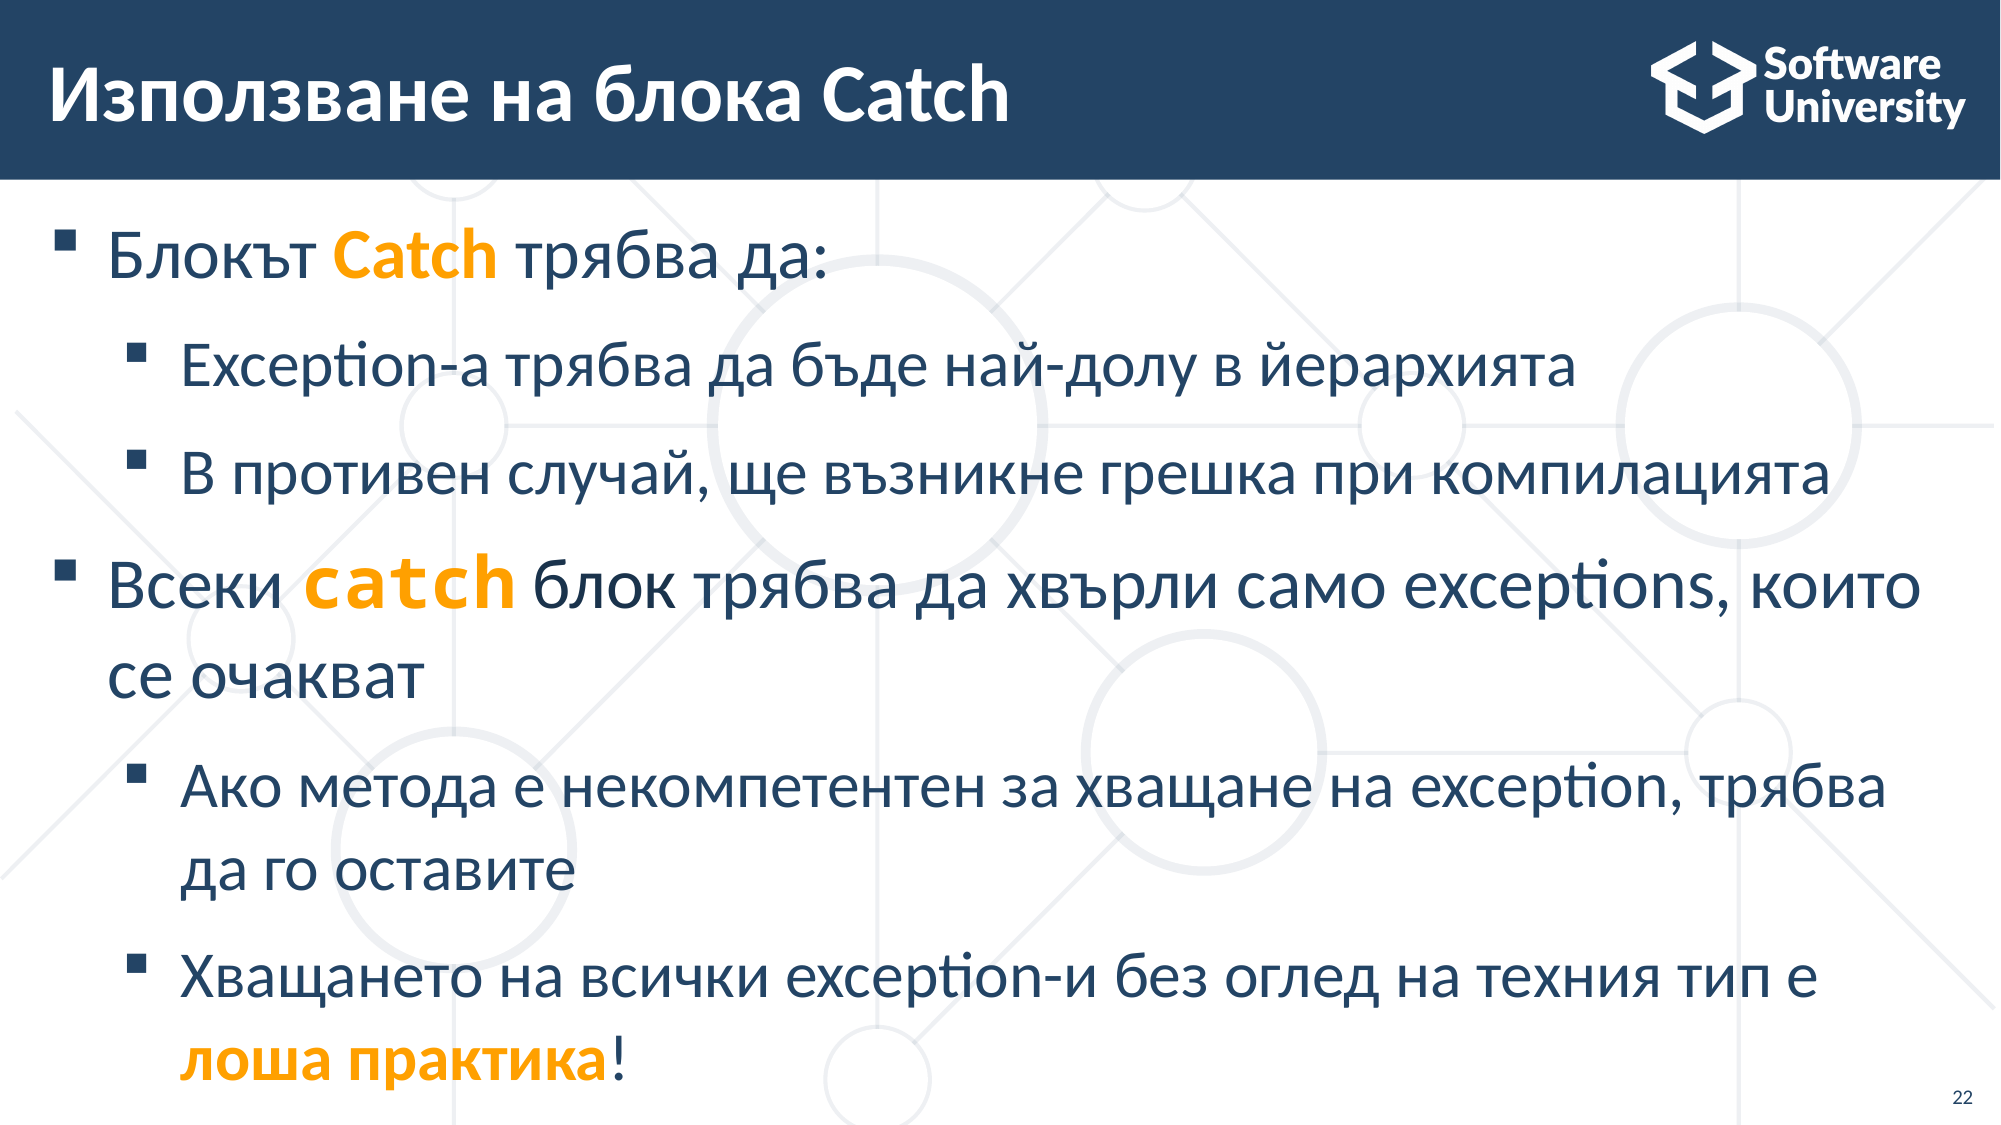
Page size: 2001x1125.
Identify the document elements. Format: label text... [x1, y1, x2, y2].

list Блокът Catch трябва да: Exception-a трябва да бъде най-долу в йерархията В противен случай, ще възникне грешка при компилацията Всеки catch блок трябва да хвърли само exceptions, които се очакват Ако метода е некомпетентен за хващане на exception, трябва да го оставите Хващането на всички exception-и без оглед на техния тип е лоша практика! [31, 196, 1970, 1104]
slide_number 22 [1927, 1067, 1989, 1117]
picture [1651, 41, 1966, 134]
title Използване на блока Catch [31, 16, 1625, 162]
